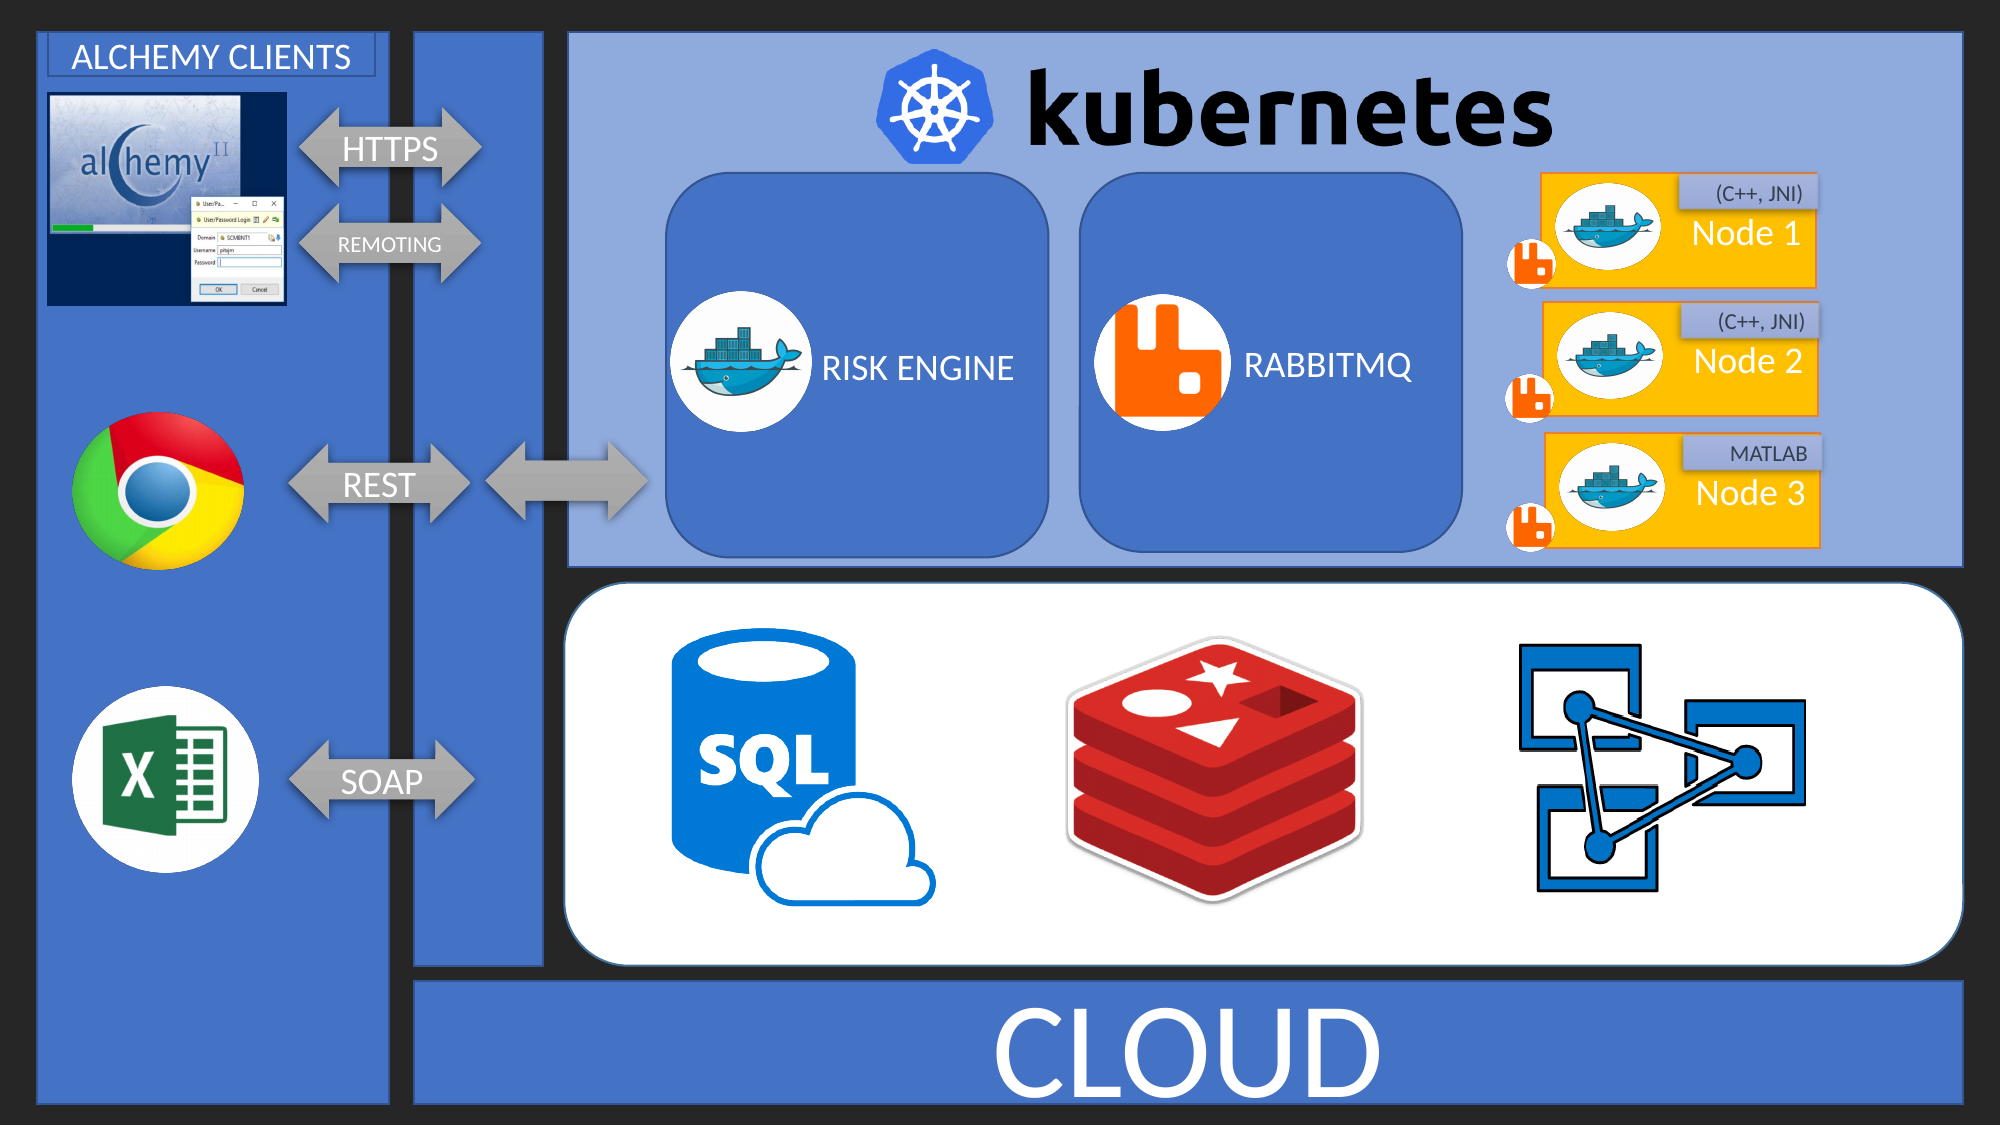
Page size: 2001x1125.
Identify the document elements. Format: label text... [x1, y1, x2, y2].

picture [1506, 183, 1661, 289]
picture [670, 291, 812, 432]
text_box (C++, JNI) [1680, 174, 1817, 208]
text_box HTTPS [299, 107, 482, 187]
picture [1519, 614, 1806, 923]
text_box RABBITMQ [1078, 171, 1464, 553]
text_box [413, 484, 544, 967]
picture [1557, 312, 1663, 399]
picture [1094, 294, 1231, 431]
text_box REMOTING [299, 203, 482, 283]
text_box [36, 31, 390, 1105]
text_box CLOUD [413, 980, 1964, 1105]
picture [1559, 443, 1665, 531]
text_box [563, 581, 1022, 967]
text_box MATLAB [1684, 435, 1821, 469]
text_box RISK ENGINE [665, 171, 1050, 559]
text_box [485, 440, 648, 521]
picture [871, 45, 1556, 167]
picture [72, 686, 259, 873]
text_box ALCHEMY CLIENTS [47, 31, 376, 77]
picture [47, 92, 287, 306]
text_box (C++, JNI) [1682, 303, 1819, 337]
picture [1022, 570, 1405, 968]
text_box SOAP [288, 739, 476, 819]
picture [664, 627, 943, 907]
text_box [1405, 581, 1965, 967]
text_box Node 2 [1542, 301, 1819, 417]
text_box Node 3 [1544, 432, 1821, 549]
text_box Node 1 [1540, 172, 1817, 289]
text_box REST [288, 443, 471, 523]
picture [1505, 374, 1554, 423]
picture [72, 412, 244, 570]
picture [1505, 503, 1555, 552]
text_box [567, 31, 1964, 568]
text_box [413, 31, 544, 483]
